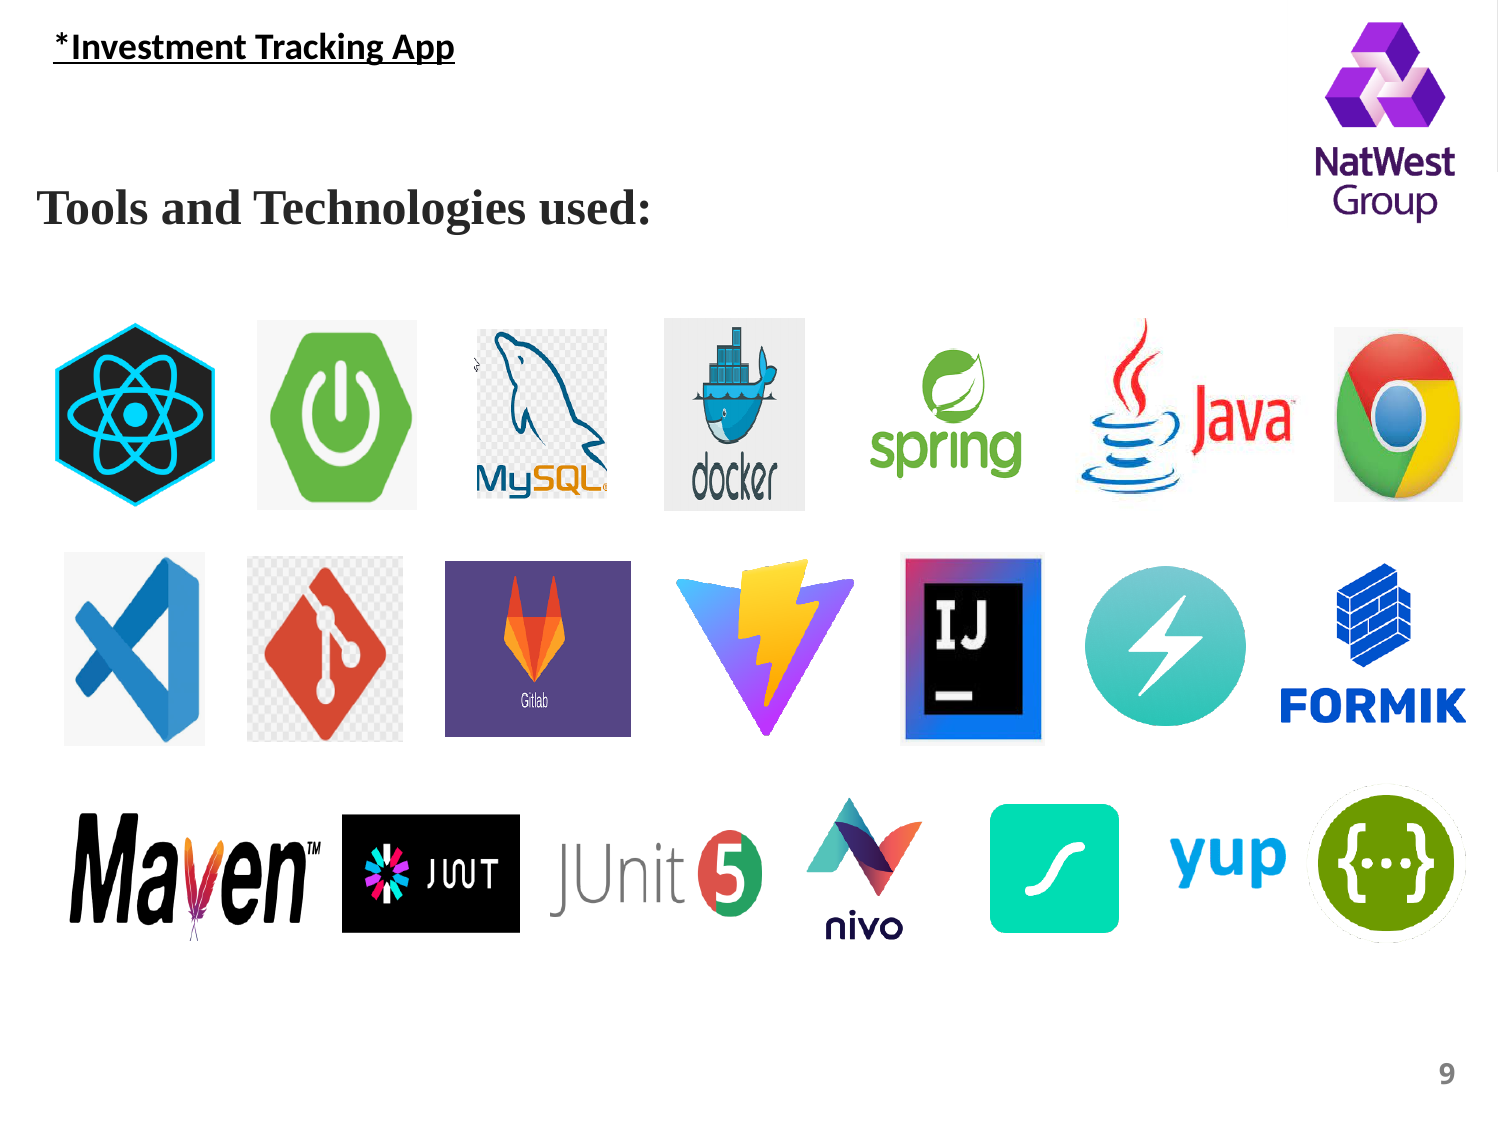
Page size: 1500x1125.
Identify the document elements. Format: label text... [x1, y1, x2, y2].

picture [256, 319, 417, 510]
picture [1234, 0, 1500, 229]
picture [1139, 815, 1299, 922]
picture [474, 327, 607, 503]
picture [341, 814, 520, 933]
text_box Tools and Technologies used: [36, 182, 1466, 253]
picture [664, 318, 805, 511]
picture [247, 556, 404, 742]
picture [550, 763, 970, 975]
slide_number ‹#› [1402, 1032, 1493, 1119]
picture [899, 552, 1045, 746]
picture [64, 809, 322, 941]
text_box *Investment Tracking App [0, 0, 493, 82]
picture [1085, 566, 1249, 726]
picture [64, 552, 205, 746]
picture [1306, 783, 1467, 943]
picture [1281, 562, 1466, 723]
picture [816, 309, 1464, 521]
picture [54, 322, 215, 508]
picture [672, 558, 858, 741]
picture [989, 804, 1119, 934]
picture [445, 561, 631, 737]
